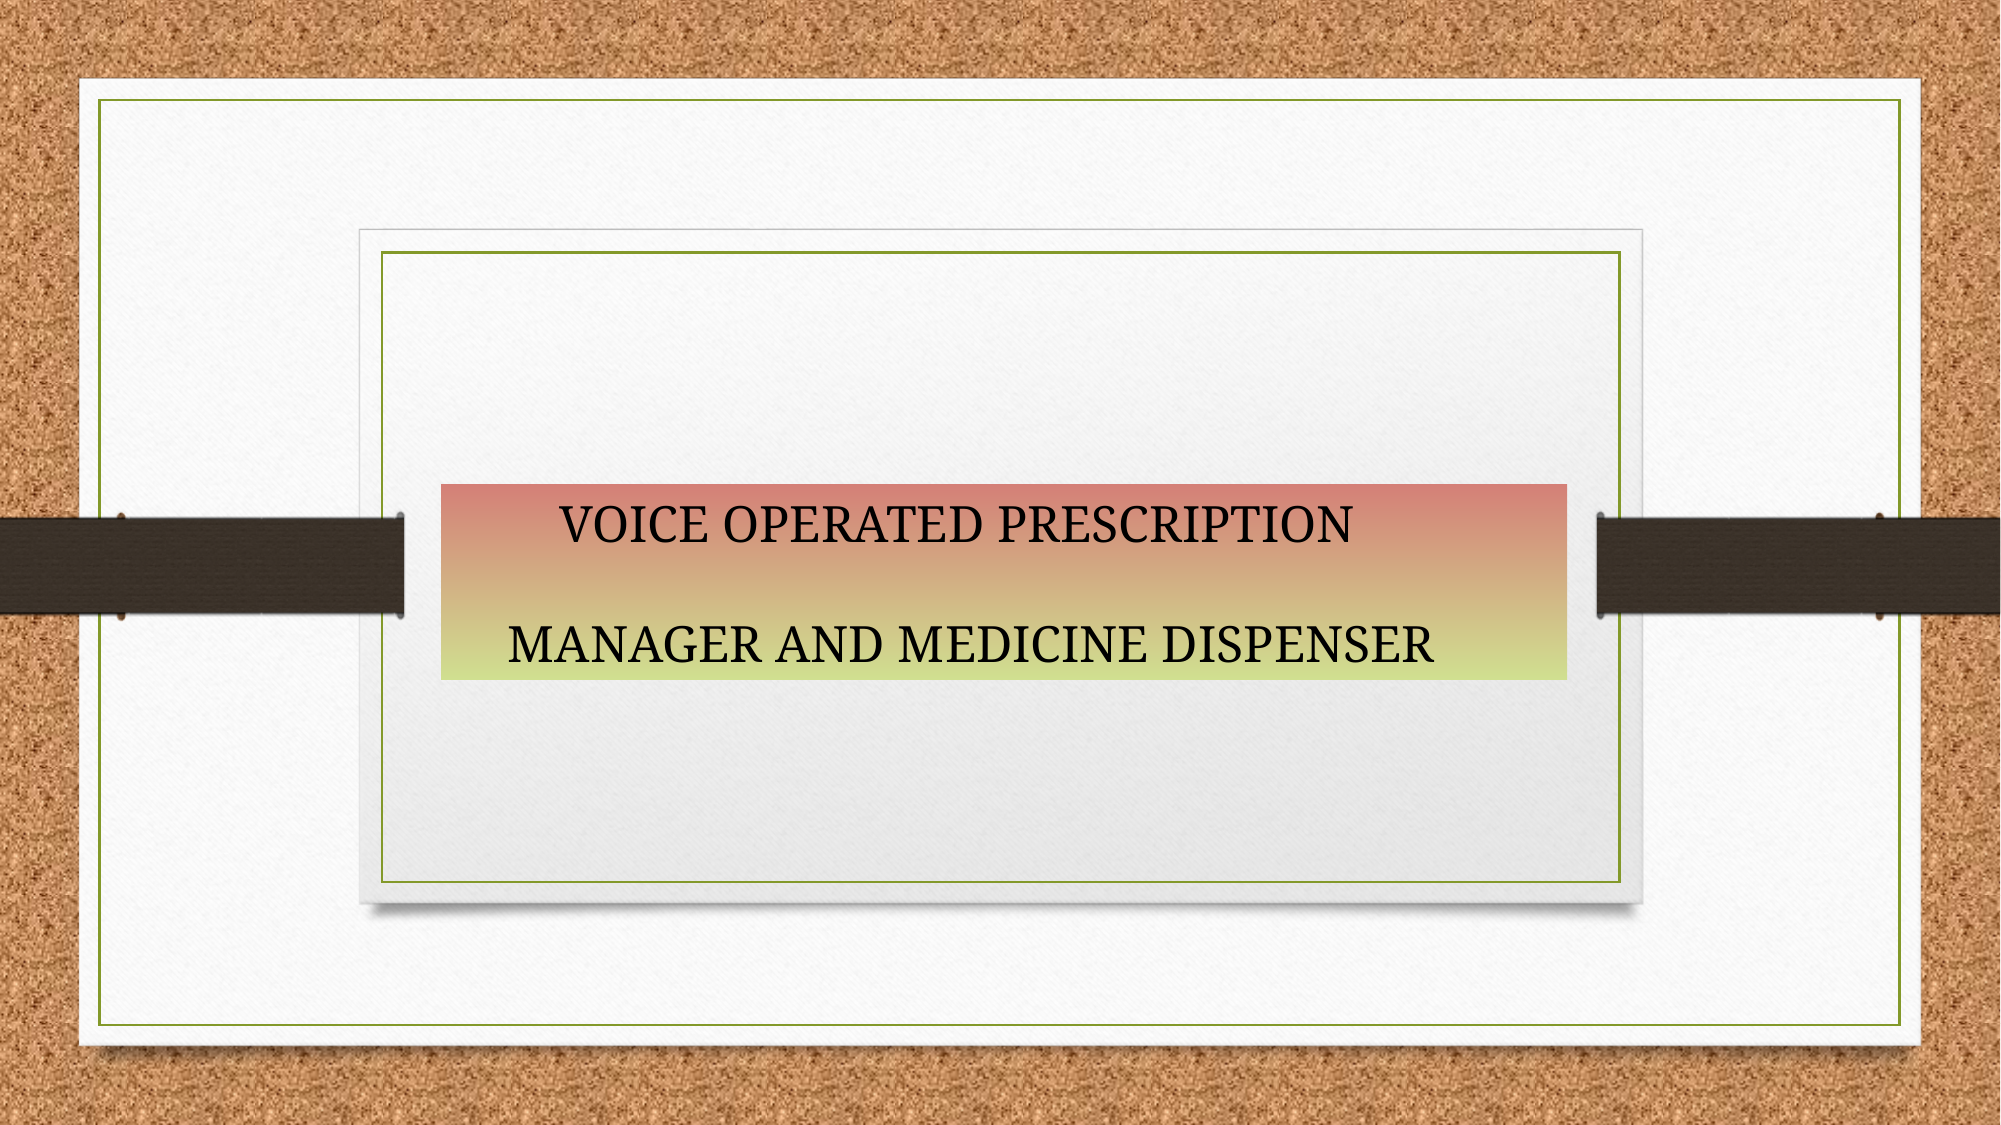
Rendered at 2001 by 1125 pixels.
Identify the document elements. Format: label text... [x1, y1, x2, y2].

picture [0, 0, 2001, 1125]
text_box VOICE OPERATED PRESCRIPTION MANAGER AND MEDICINE DISPENSER [441, 484, 1568, 680]
